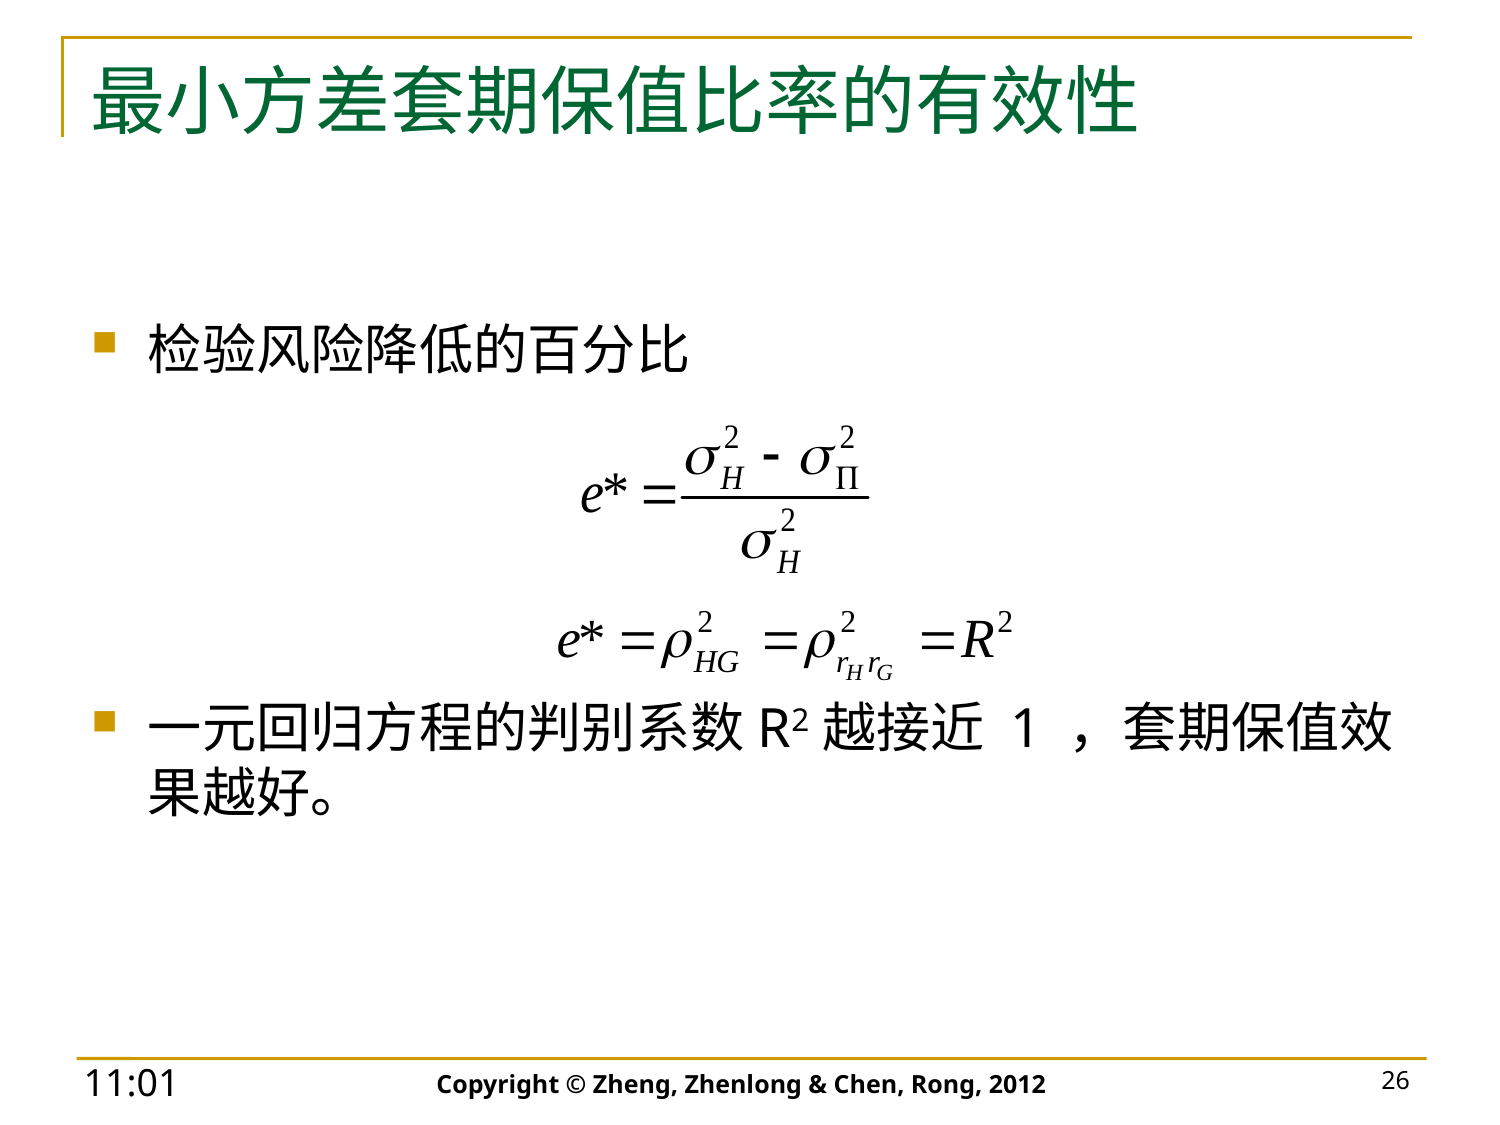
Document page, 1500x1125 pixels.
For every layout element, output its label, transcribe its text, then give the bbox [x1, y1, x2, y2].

list 检验风险降低的百分比 一元回归方程的判别系数R2越接近 1 ，套期保值效果越好。 [76, 231, 1427, 976]
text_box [548, 597, 1022, 691]
slide_number 26 [1074, 1030, 1426, 1107]
footer Copyright © Zheng, Zhenlong & Chen, Rong, 2012 [296, 1030, 1074, 1107]
title 最小方差套期保值比率的有效性 [74, 45, 1426, 233]
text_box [572, 408, 881, 587]
